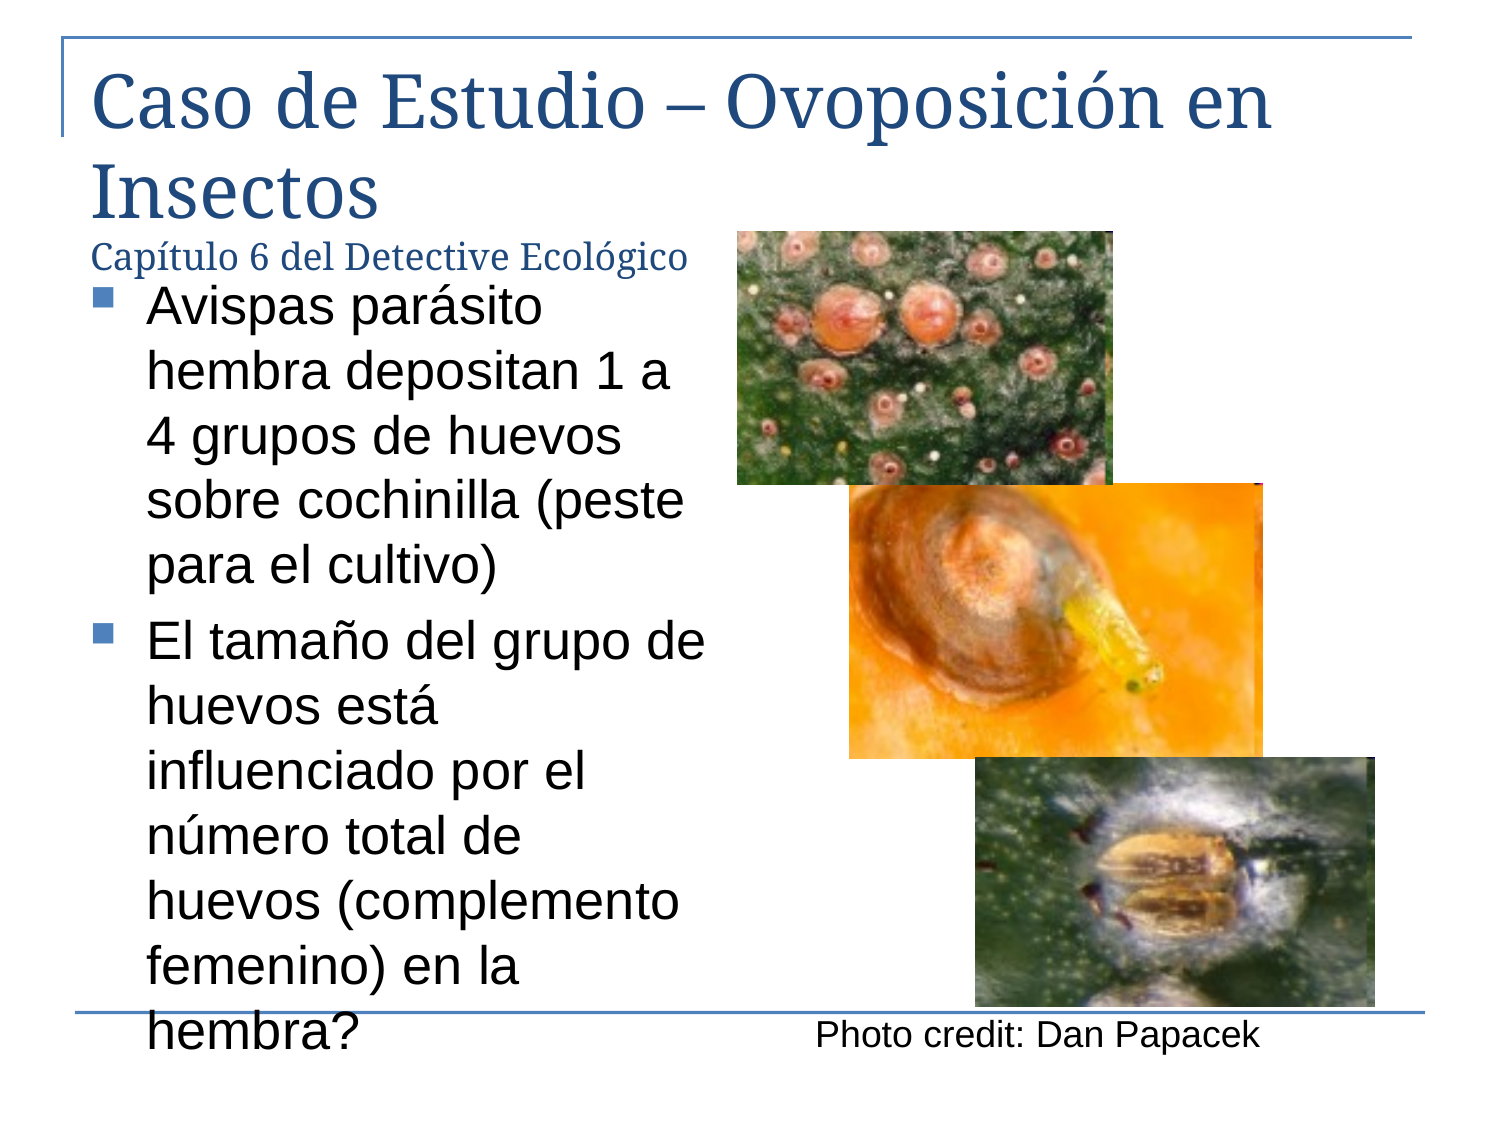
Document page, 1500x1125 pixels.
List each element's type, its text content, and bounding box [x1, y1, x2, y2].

title Caso de Estudio – Ovoposición en Insectos Capítulo 6 del Detective Ecológico [75, 45, 1425, 233]
picture [737, 231, 1376, 1008]
list Avispas parásito hembra depositan 1 a 4 grupos de huevos sobre cochinilla (peste para el cultivo) El tamaño del grupo de huevos está influenciado por el número total de huevos (complemento femenino) en la hembra? [75, 262, 725, 1006]
text_box Photo credit: Dan Papacek [800, 1002, 1286, 1063]
